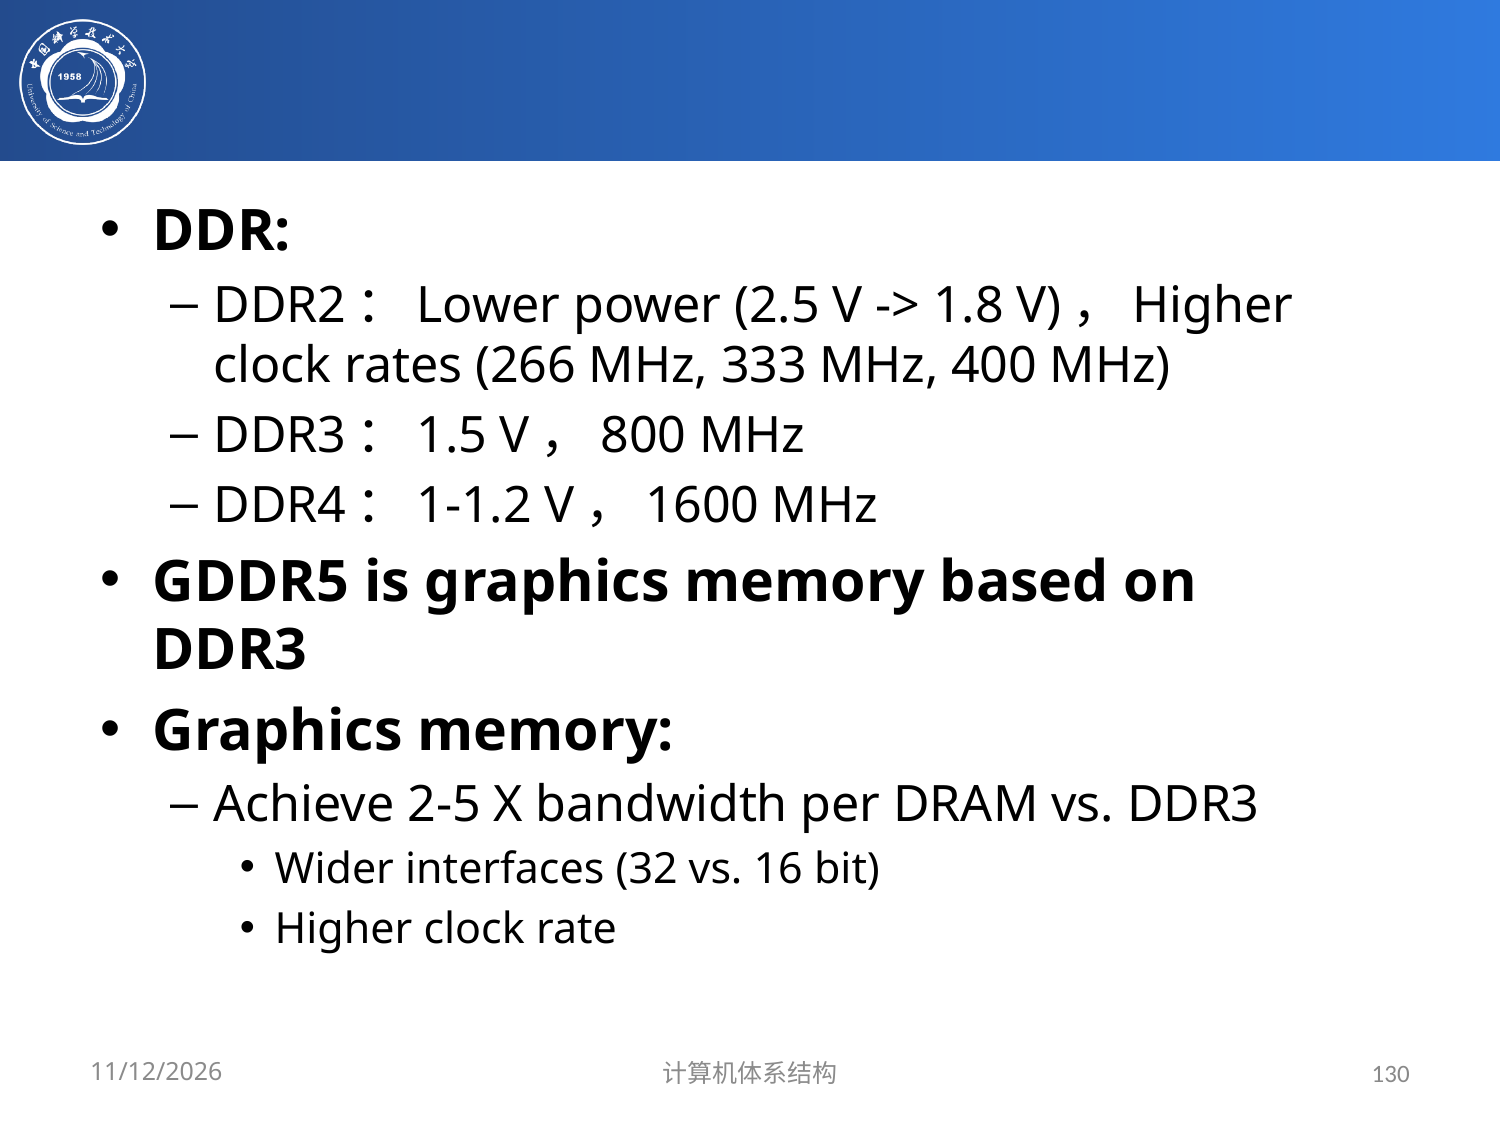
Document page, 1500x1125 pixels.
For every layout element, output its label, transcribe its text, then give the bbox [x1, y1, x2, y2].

slide_number 130 [1074, 1042, 1425, 1103]
list DDR: DDR2：Lower power (2.5 V -> 1.8 V)，Higher clock rates (266 MHz, 333 MHz, 400 MHz) DDR3：1.5 V，800 MHz DDR4：1-1.2 V，1600 MHz GDDR5 is graphics memory based on DDR3 Graphics memory: Achieve 2-5 X bandwidth per DRAM vs. DDR3 Wider interfaces (32 vs. 16 bit) Higher clock rate [85, 185, 1355, 964]
footer 计算机体系结构 [512, 1042, 988, 1103]
picture [19, 19, 146, 145]
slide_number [75, 1042, 425, 1103]
